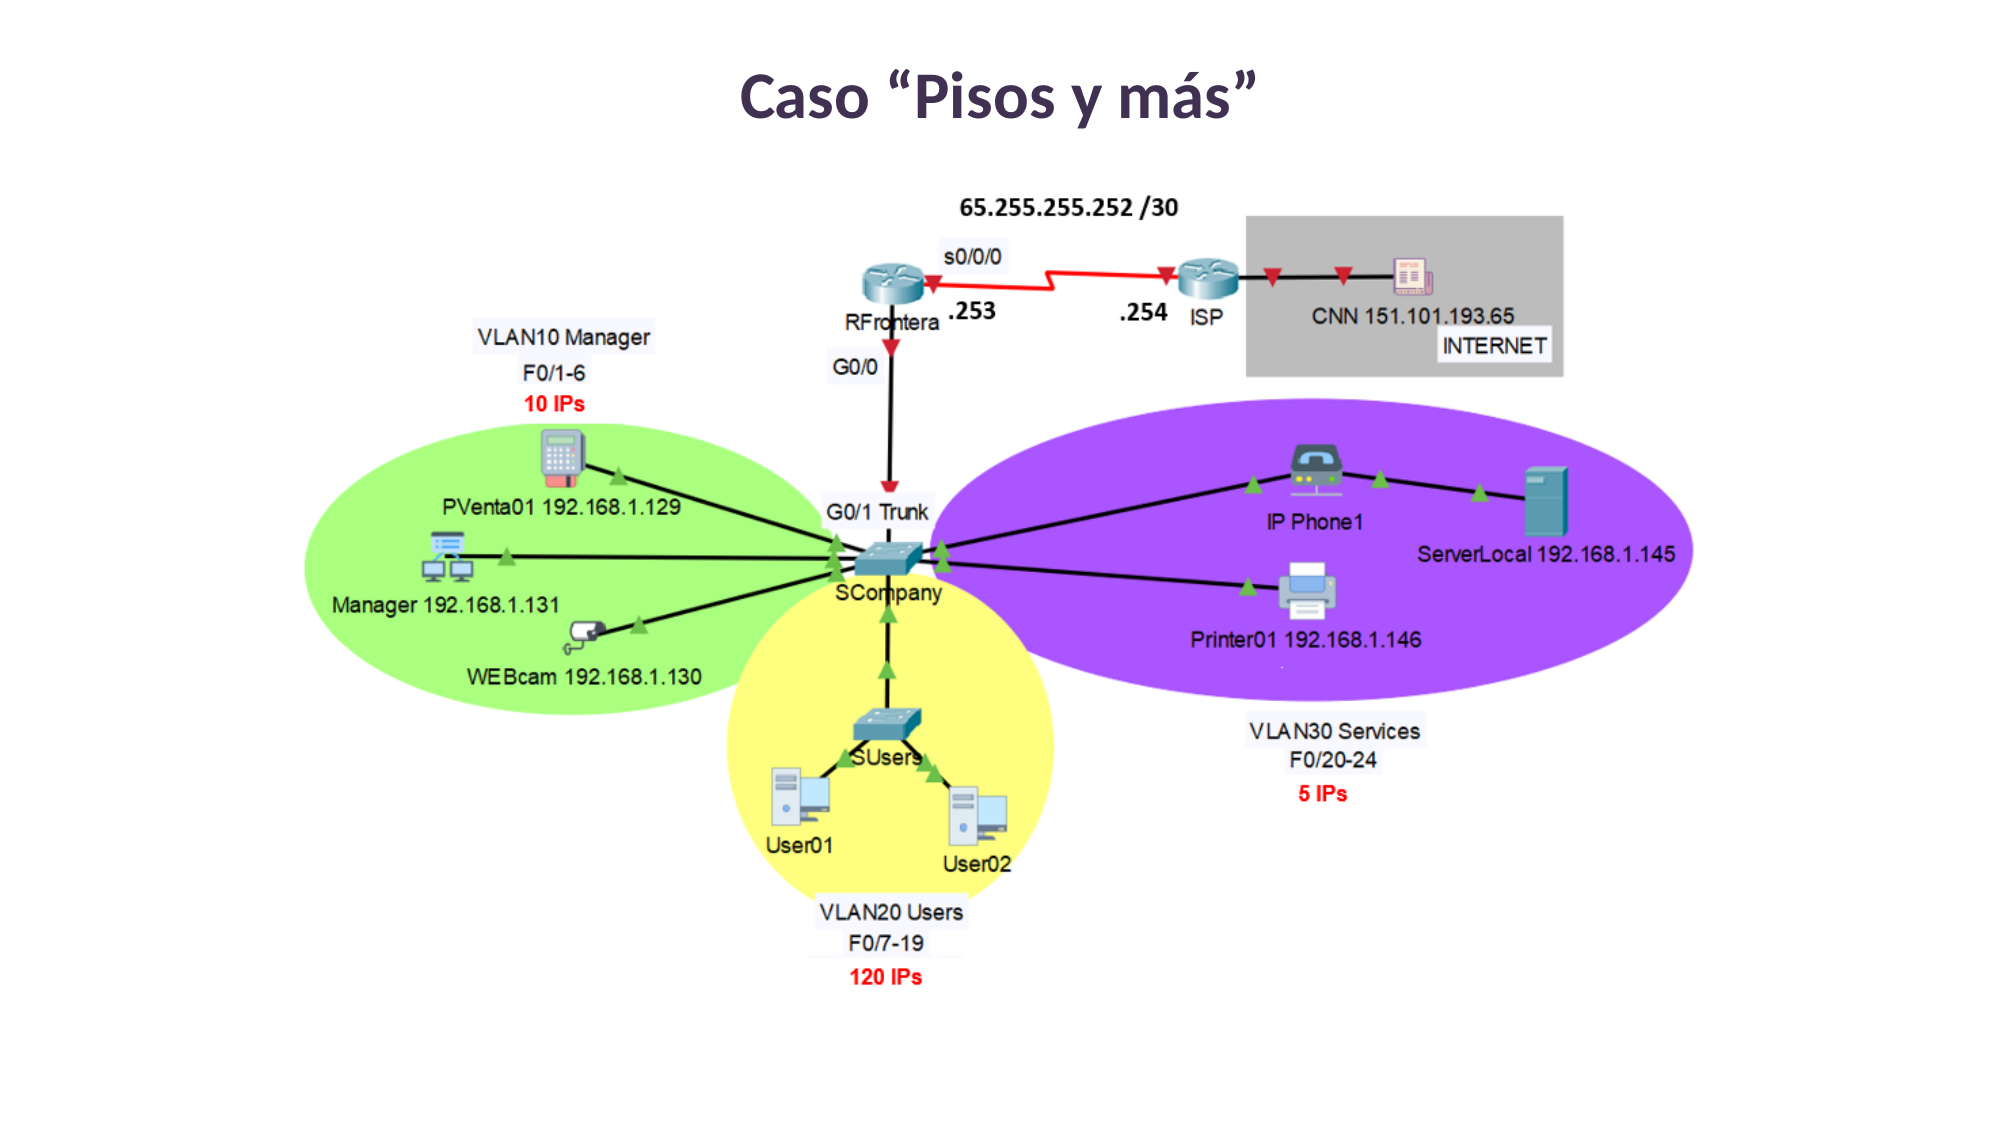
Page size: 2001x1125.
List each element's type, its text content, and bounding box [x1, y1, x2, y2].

picture [274, 174, 1698, 993]
text_box Caso “Pisos y más” [576, 51, 1424, 132]
